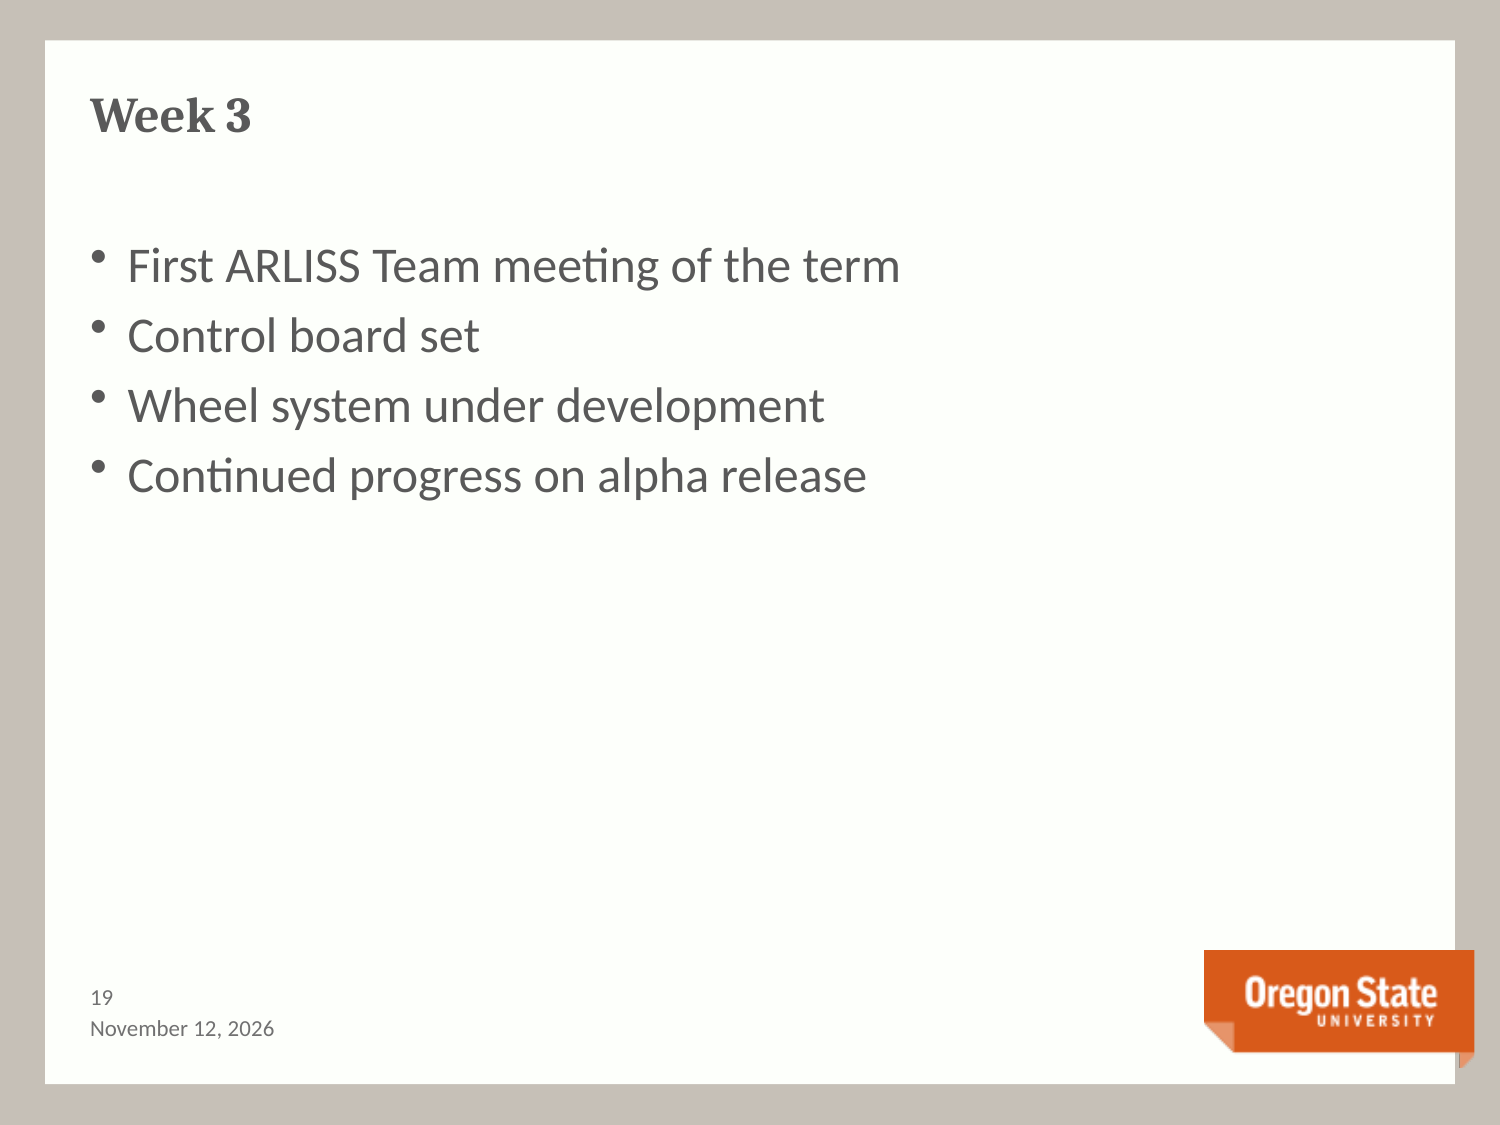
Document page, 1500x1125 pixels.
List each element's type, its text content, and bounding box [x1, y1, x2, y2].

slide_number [75, 1012, 375, 1043]
slide_number 18 [75, 982, 135, 1013]
list First ARLISS Team meeting of the term Control board set Wheel system under development Continued progress on alpha release [75, 224, 1425, 938]
title Week 3 [75, 75, 1425, 188]
